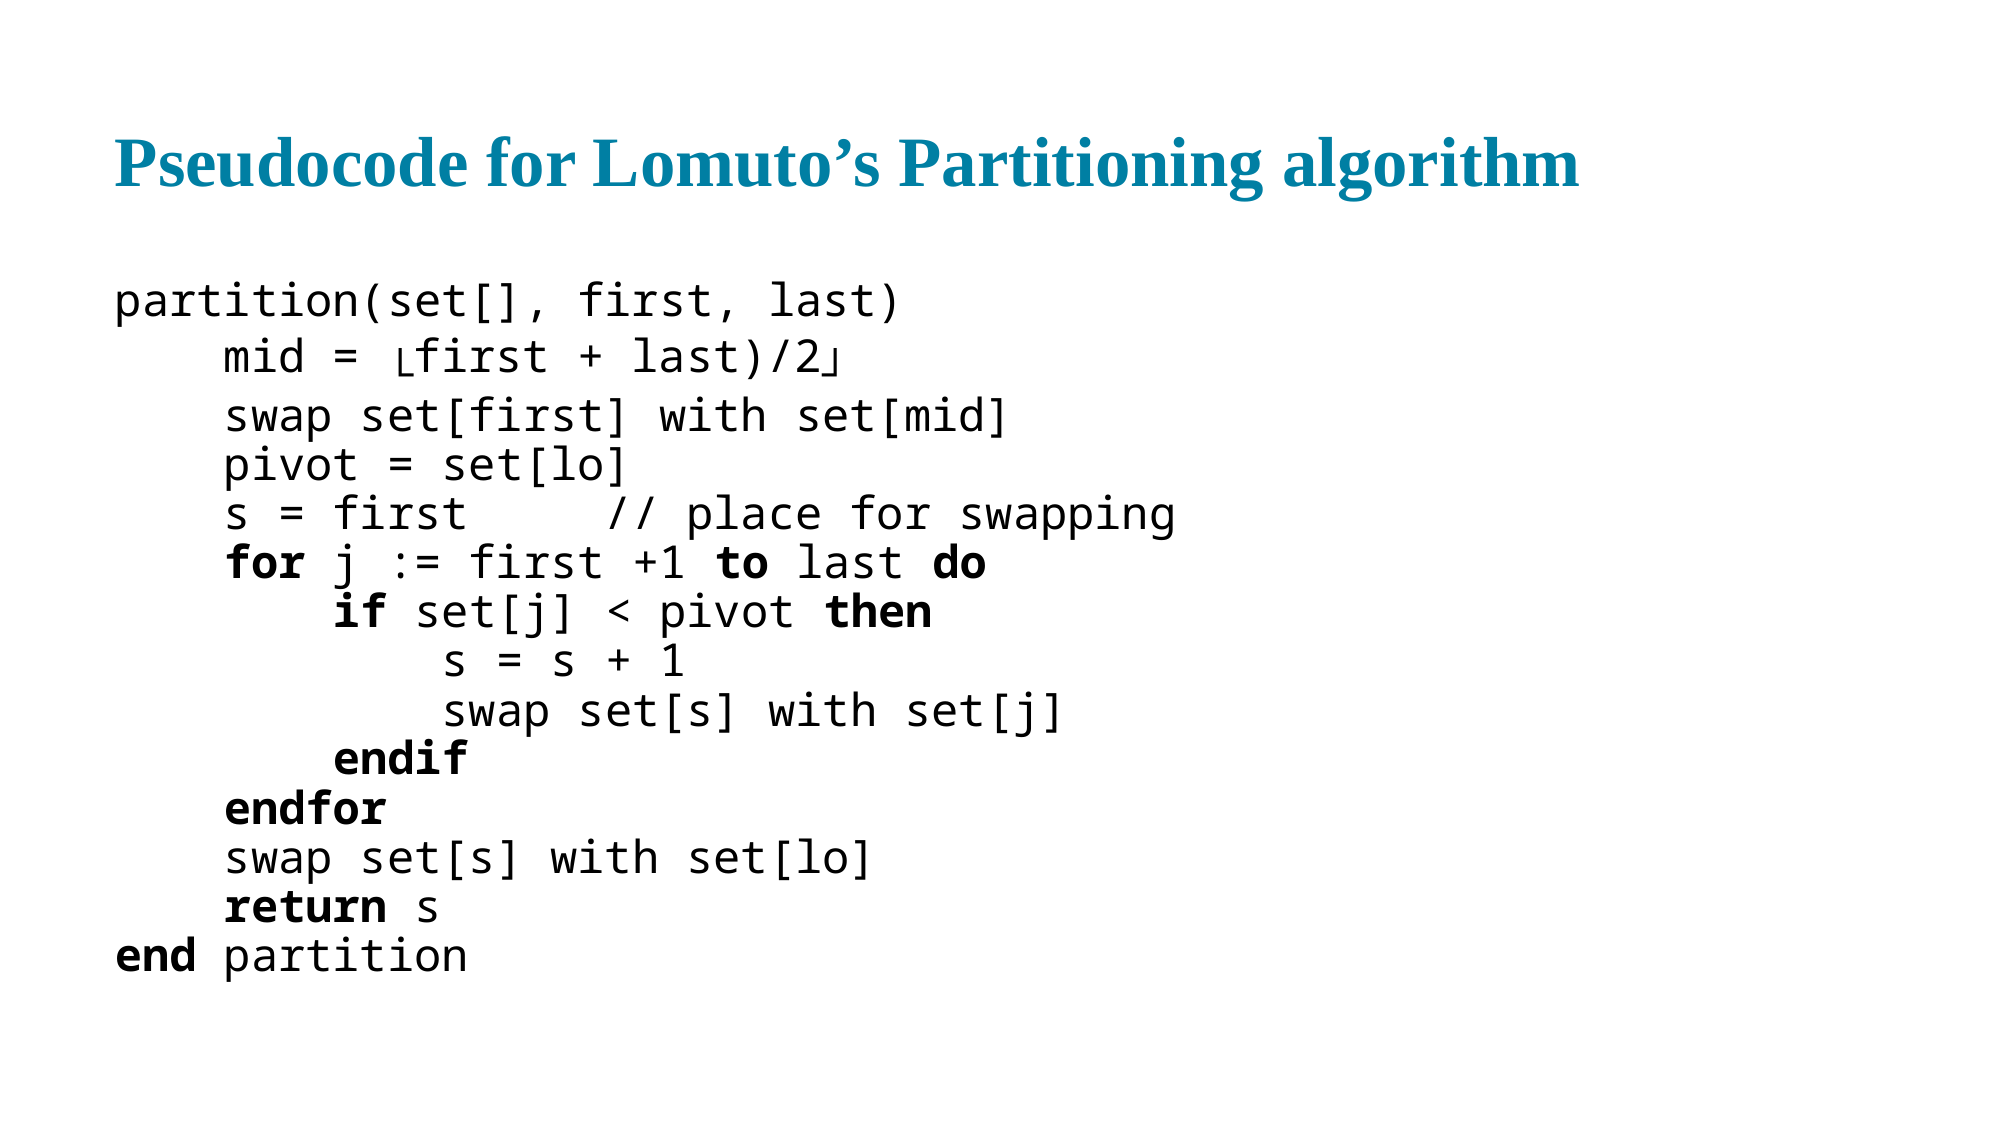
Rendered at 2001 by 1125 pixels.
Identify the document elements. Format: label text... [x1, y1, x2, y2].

title Pseudocode for Lomuto’s Partitioning algorithm [99, 35, 1900, 216]
list partition(set[], first, last) mid = └first + last)/2┘ swap set[first] with set[mid] pivot = set[lo] s = first // place for swapping for j := first +1 to last do if set[j] < pivot then s = s + 1 swap set[s] with set[j] endif endfor swap set[s] with set[lo] return s end partition [99, 262, 1900, 1001]
